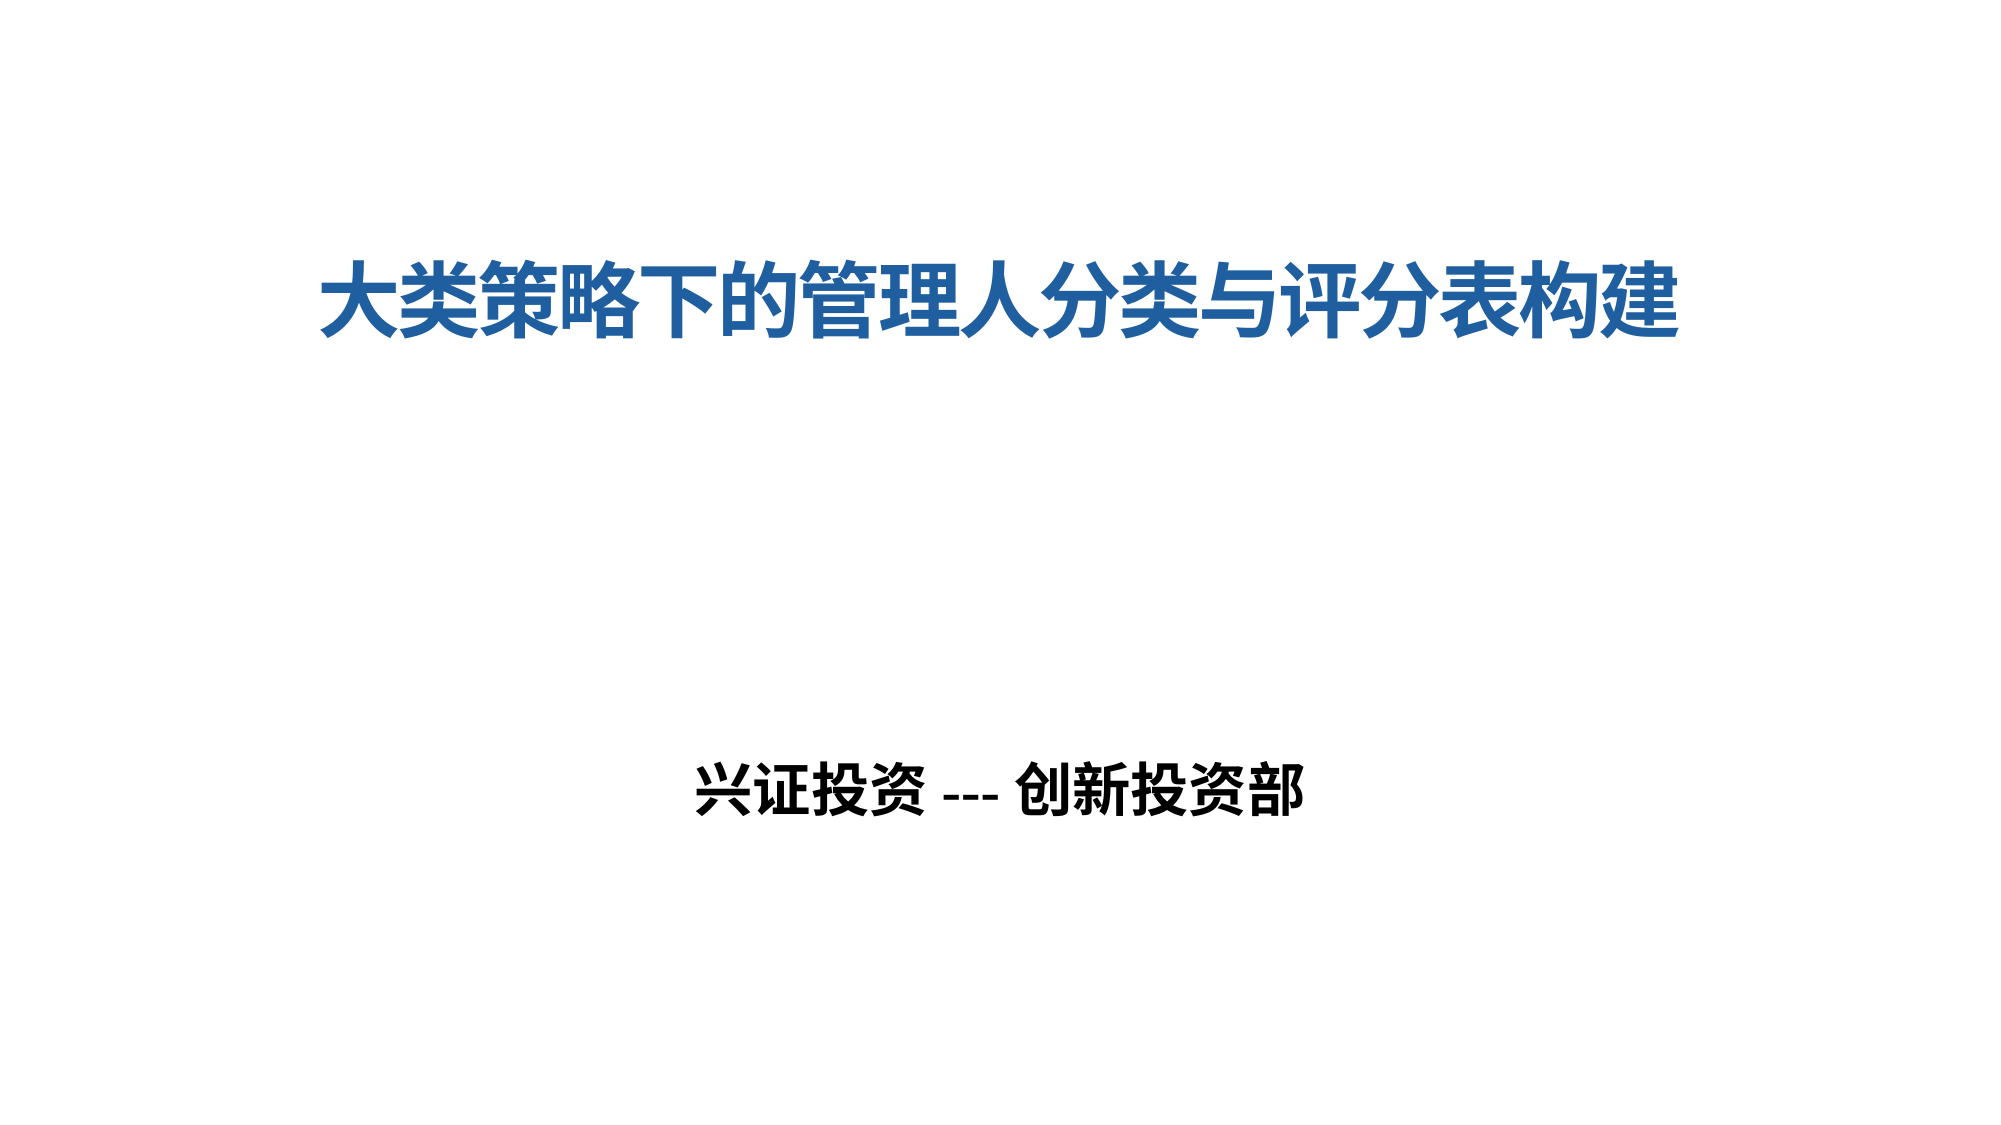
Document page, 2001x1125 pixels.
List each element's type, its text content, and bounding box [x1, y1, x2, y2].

text_box 大类策略下的管理人分类与评分表构建 [0, 233, 2000, 375]
list 兴证投资---创新投资部 [0, 745, 2000, 813]
